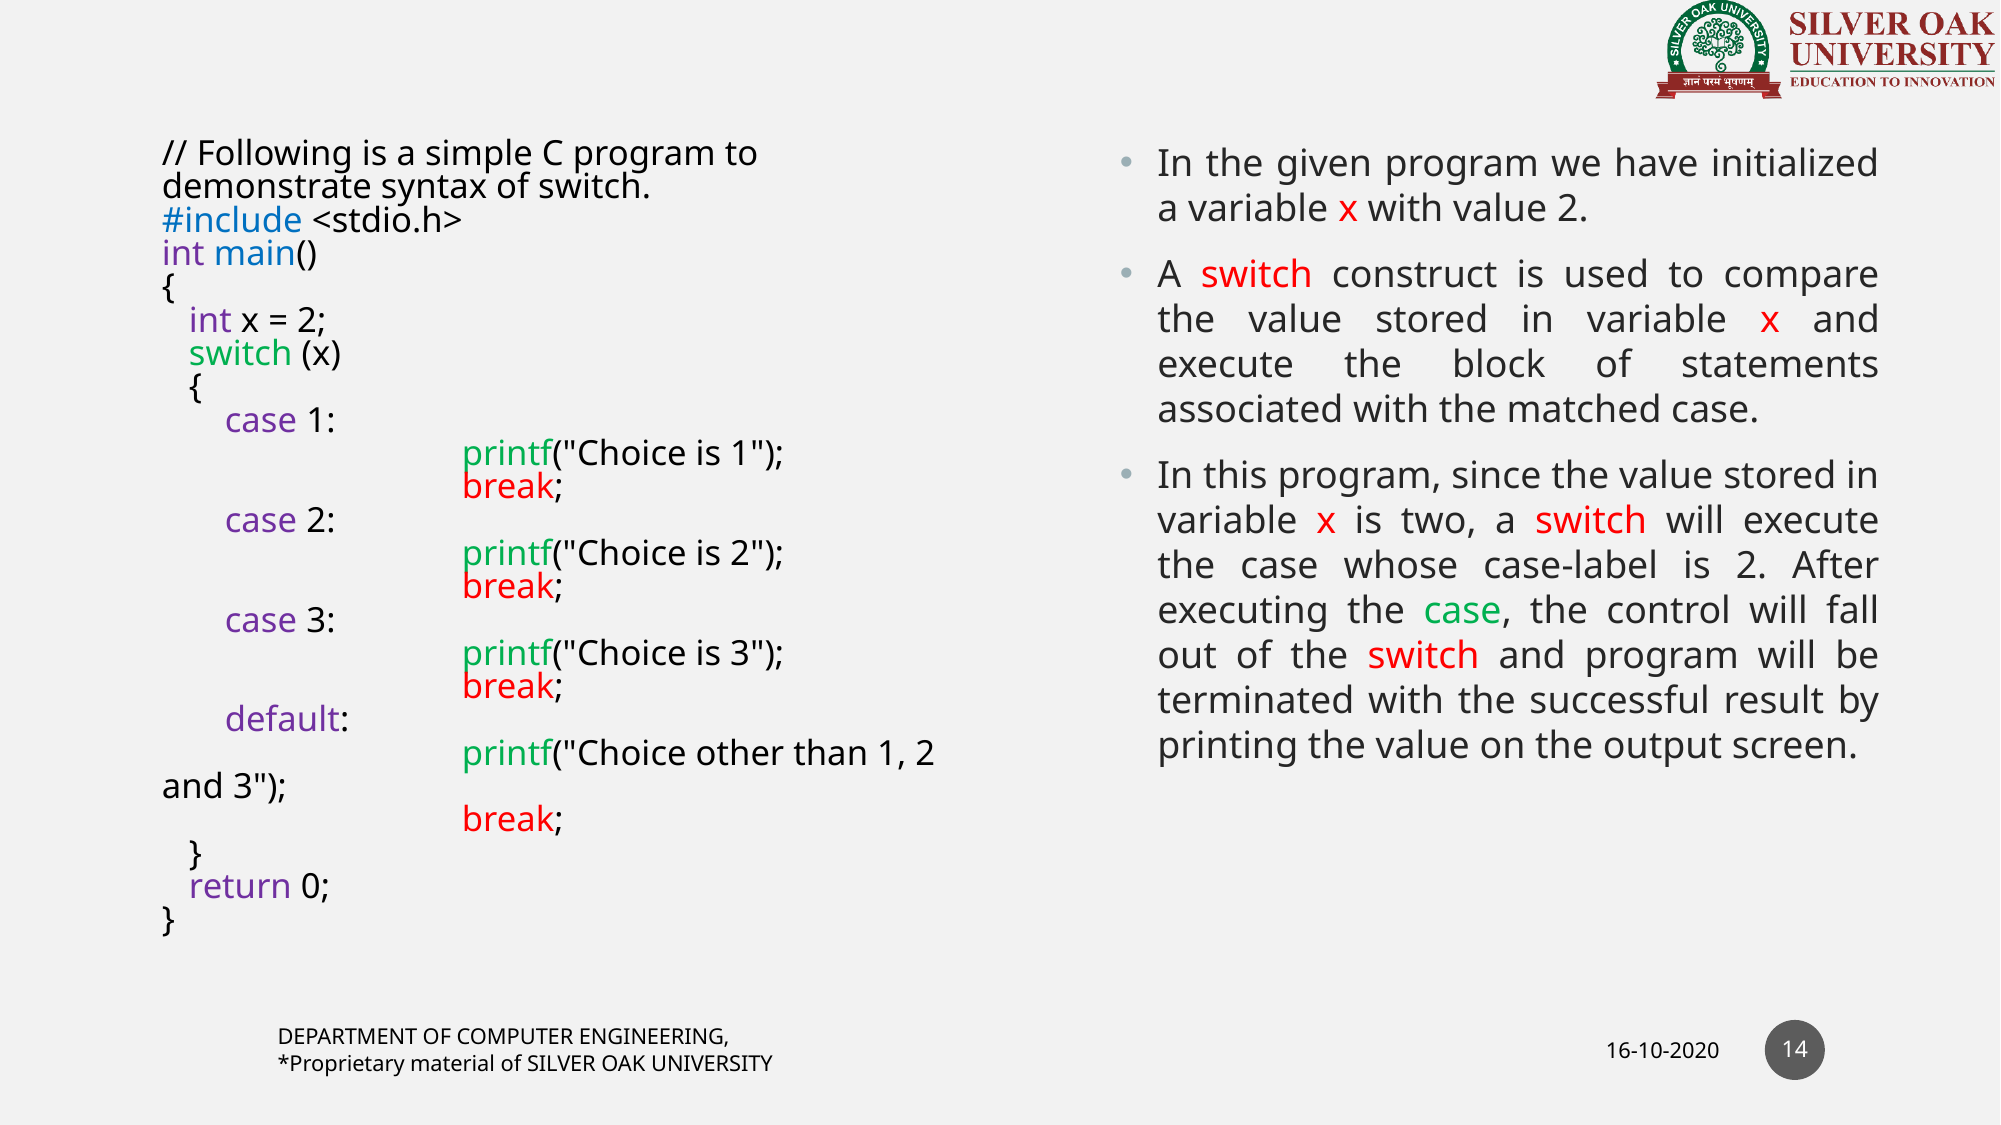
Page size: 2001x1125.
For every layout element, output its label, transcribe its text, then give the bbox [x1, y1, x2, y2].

slide_number 14 [1764, 1019, 1825, 1080]
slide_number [1283, 1023, 1735, 1077]
text_box In the given program we have initialized a variable x with value 2. A switch construct is used to compare the value stored in variable x and execute the block of statements associated with the matched case. In this program, since the value stored in variable x is two, a switch will execute the case whose case-label is 2. After executing the case, the control will fall out of the switch and program will be terminated with the successful result by printing the value on the output screen. [1104, 131, 1895, 993]
text_box // Following is a simple C program to demonstrate syntax of switch. #include <stdio.h> int main() { int x = 2; switch (x) { case 1: printf("Choice is 1"); break; case 2: printf("Choice is 2"); break; case 3: printf("Choice is 3"); break; default: printf("Choice other than 1, 2 and 3"); break; } return 0; } [146, 131, 993, 993]
footer DEPARTMENT OF COMPUTER ENGINEERING, *Proprietary material of SILVER OAK UNIVERSITY [262, 1023, 1231, 1076]
picture [1655, 0, 1995, 99]
text_box [796, 601, 1048, 1023]
